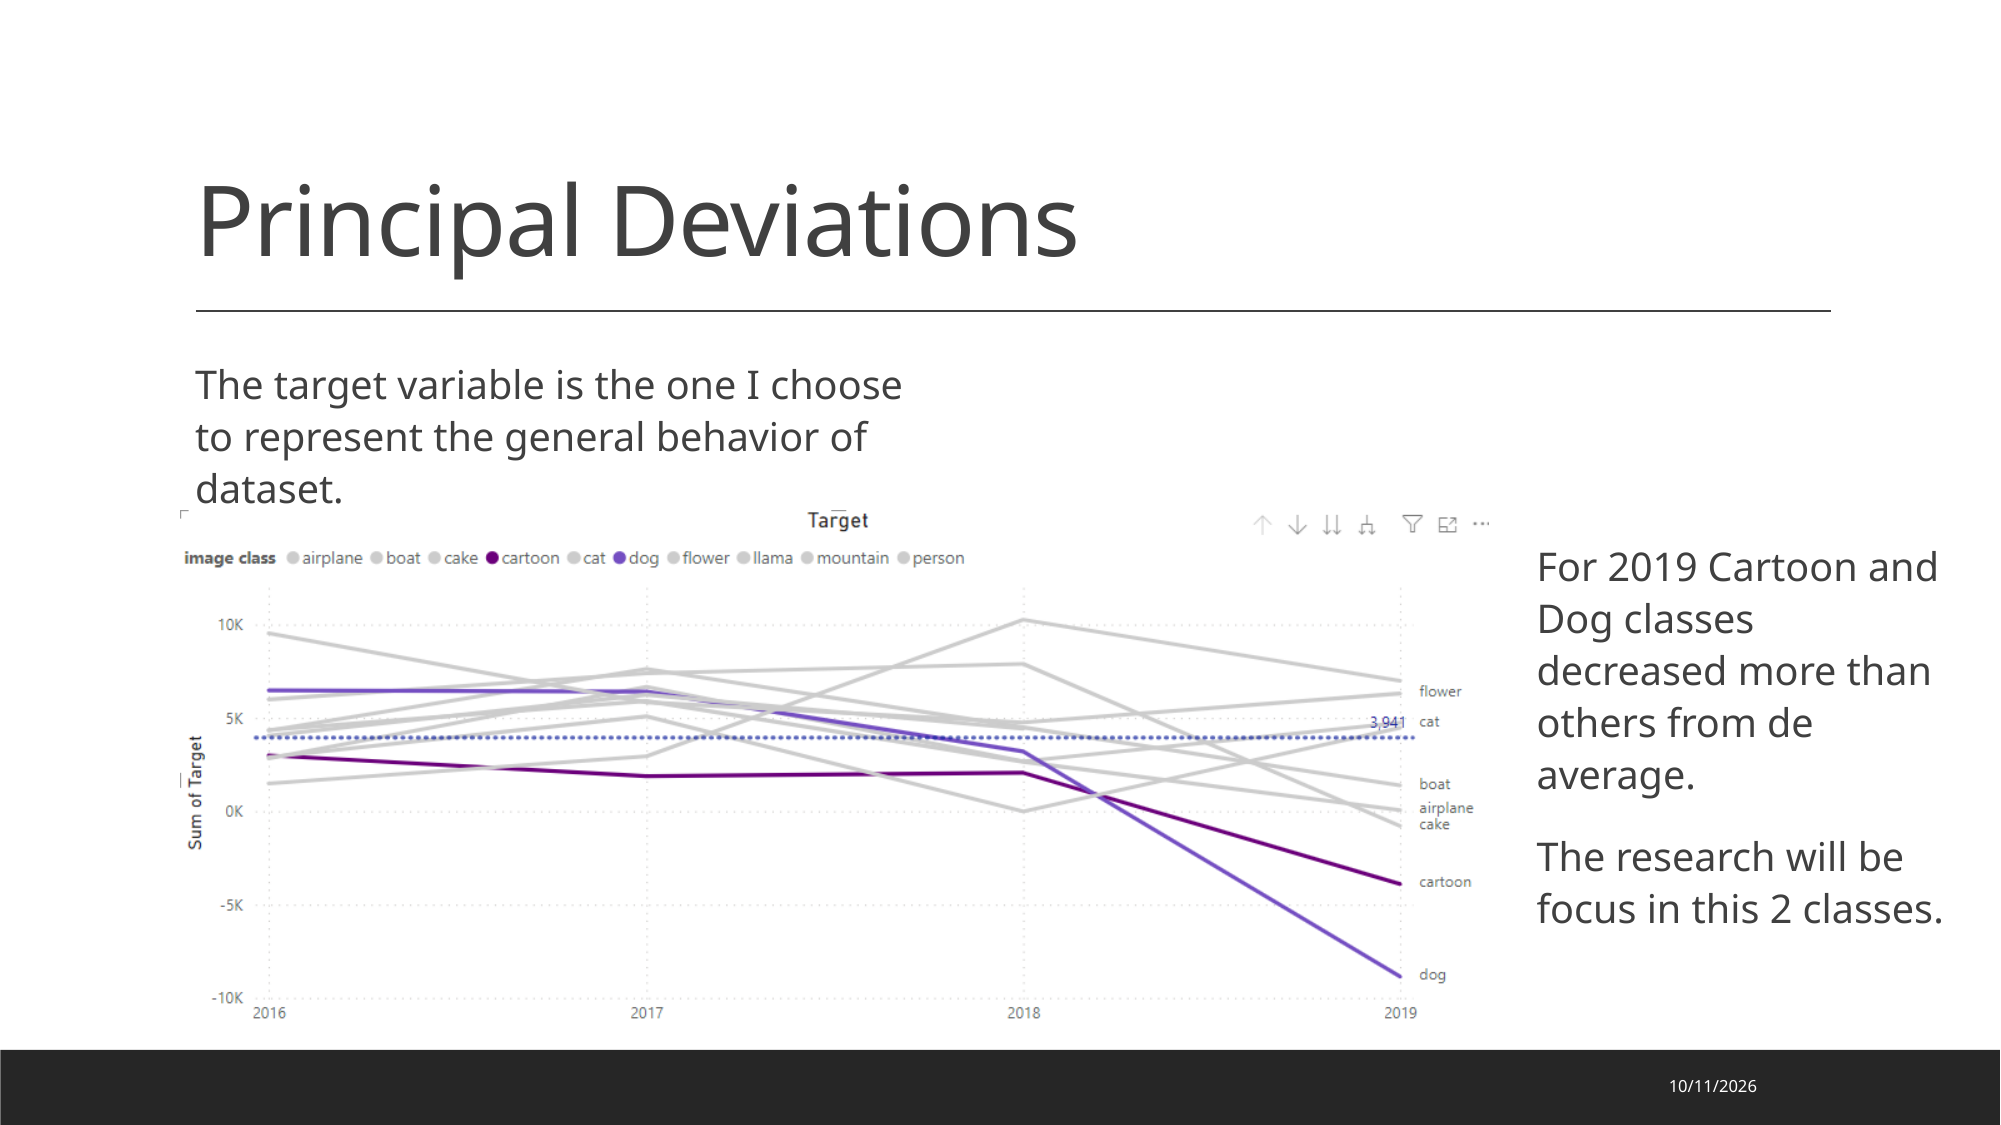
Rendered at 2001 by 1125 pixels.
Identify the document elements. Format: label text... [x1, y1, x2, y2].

title Principal Deviations [180, 47, 1830, 285]
list The target variable is the one I choose to represent the general behavior of dataset. [180, 347, 942, 509]
list For 2019 Cartoon and Dog classes decreased more than others from de average. The research will be focus in this 2 classes. [1521, 530, 1946, 963]
picture [179, 510, 1490, 1027]
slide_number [1348, 1057, 1773, 1118]
